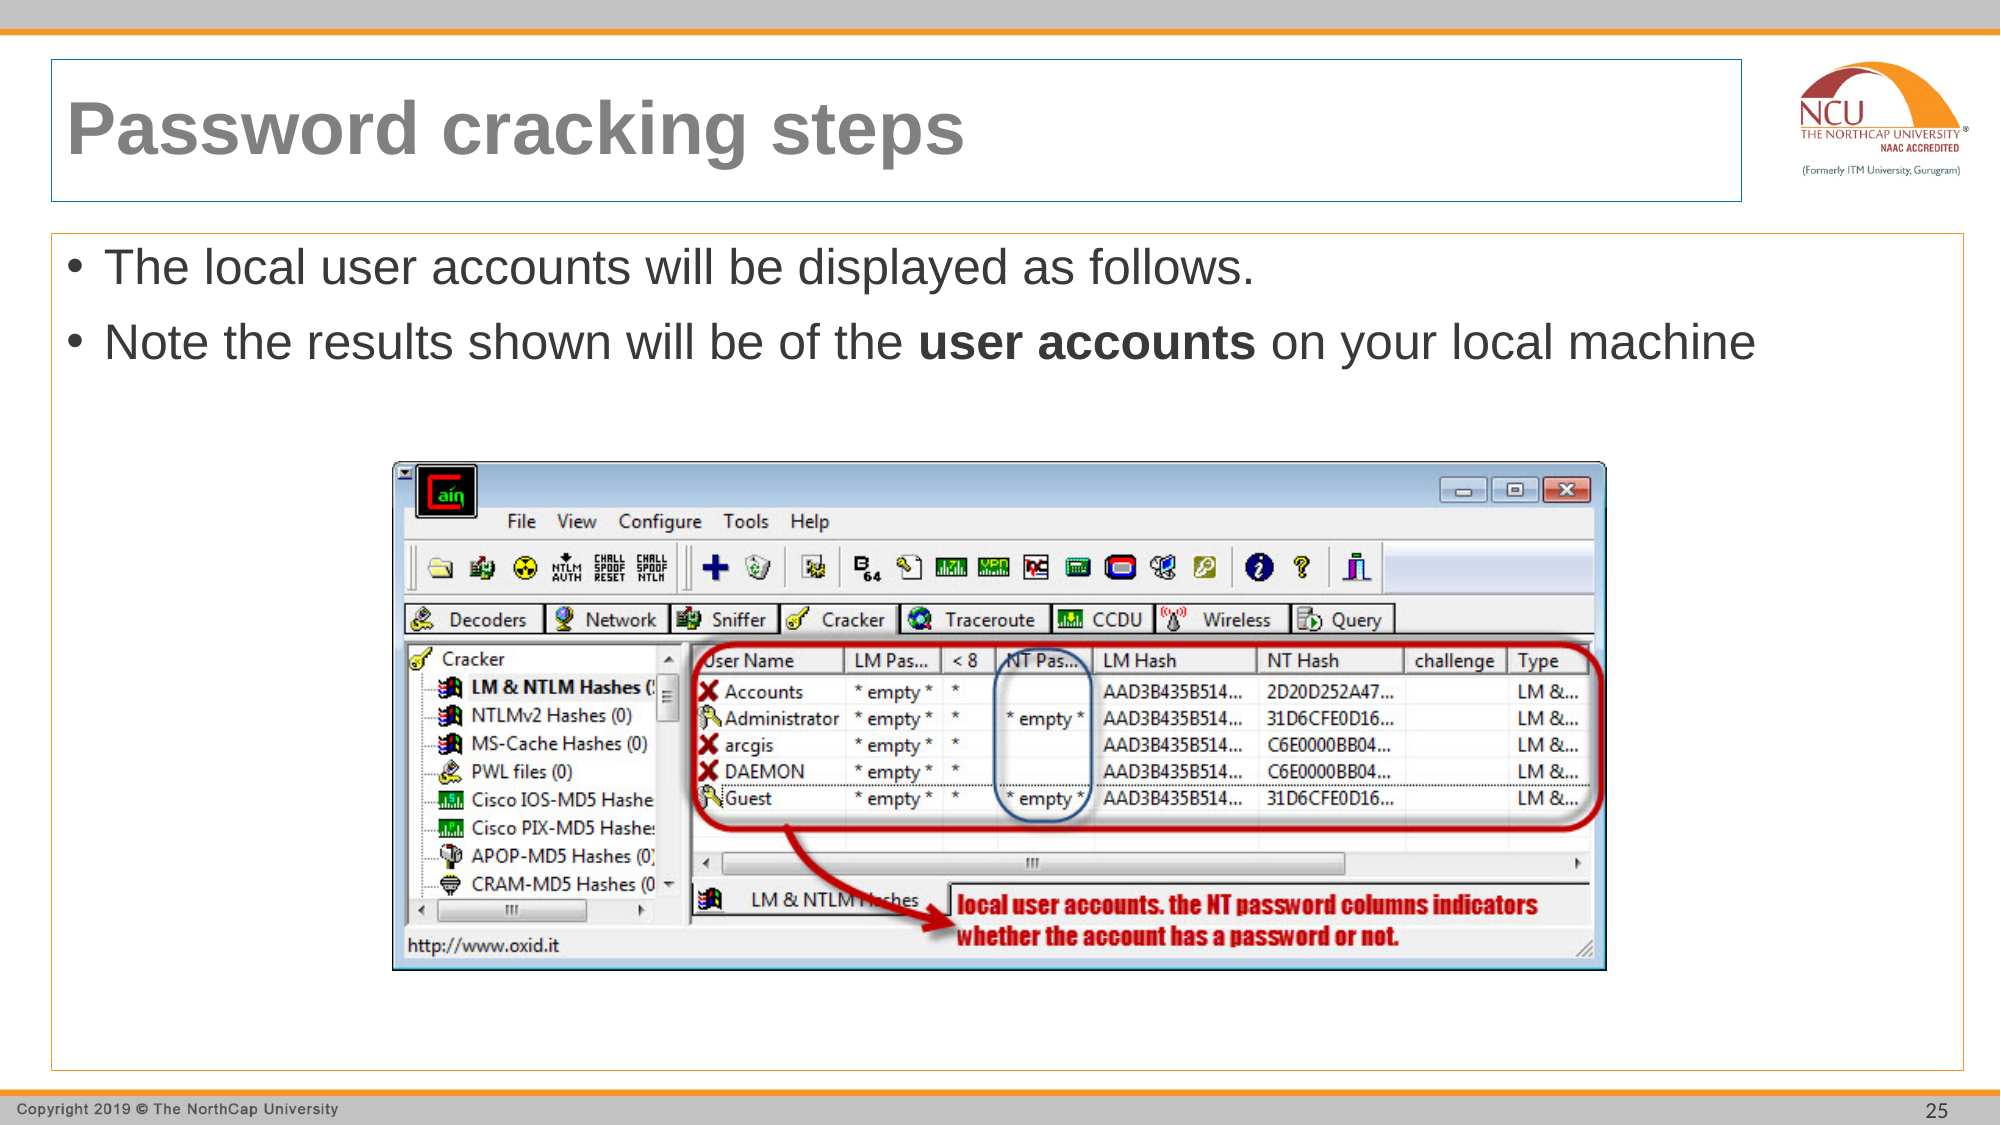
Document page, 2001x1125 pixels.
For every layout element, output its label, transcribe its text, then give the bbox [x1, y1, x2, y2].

slide_number 25 [1791, 1094, 1964, 1125]
title Password cracking steps [51, 59, 1742, 202]
picture [0, 0, 2000, 1125]
list The local user accounts will be displayed as follows. Note the results shown will be of the user accounts on your local machine [51, 233, 1964, 1071]
